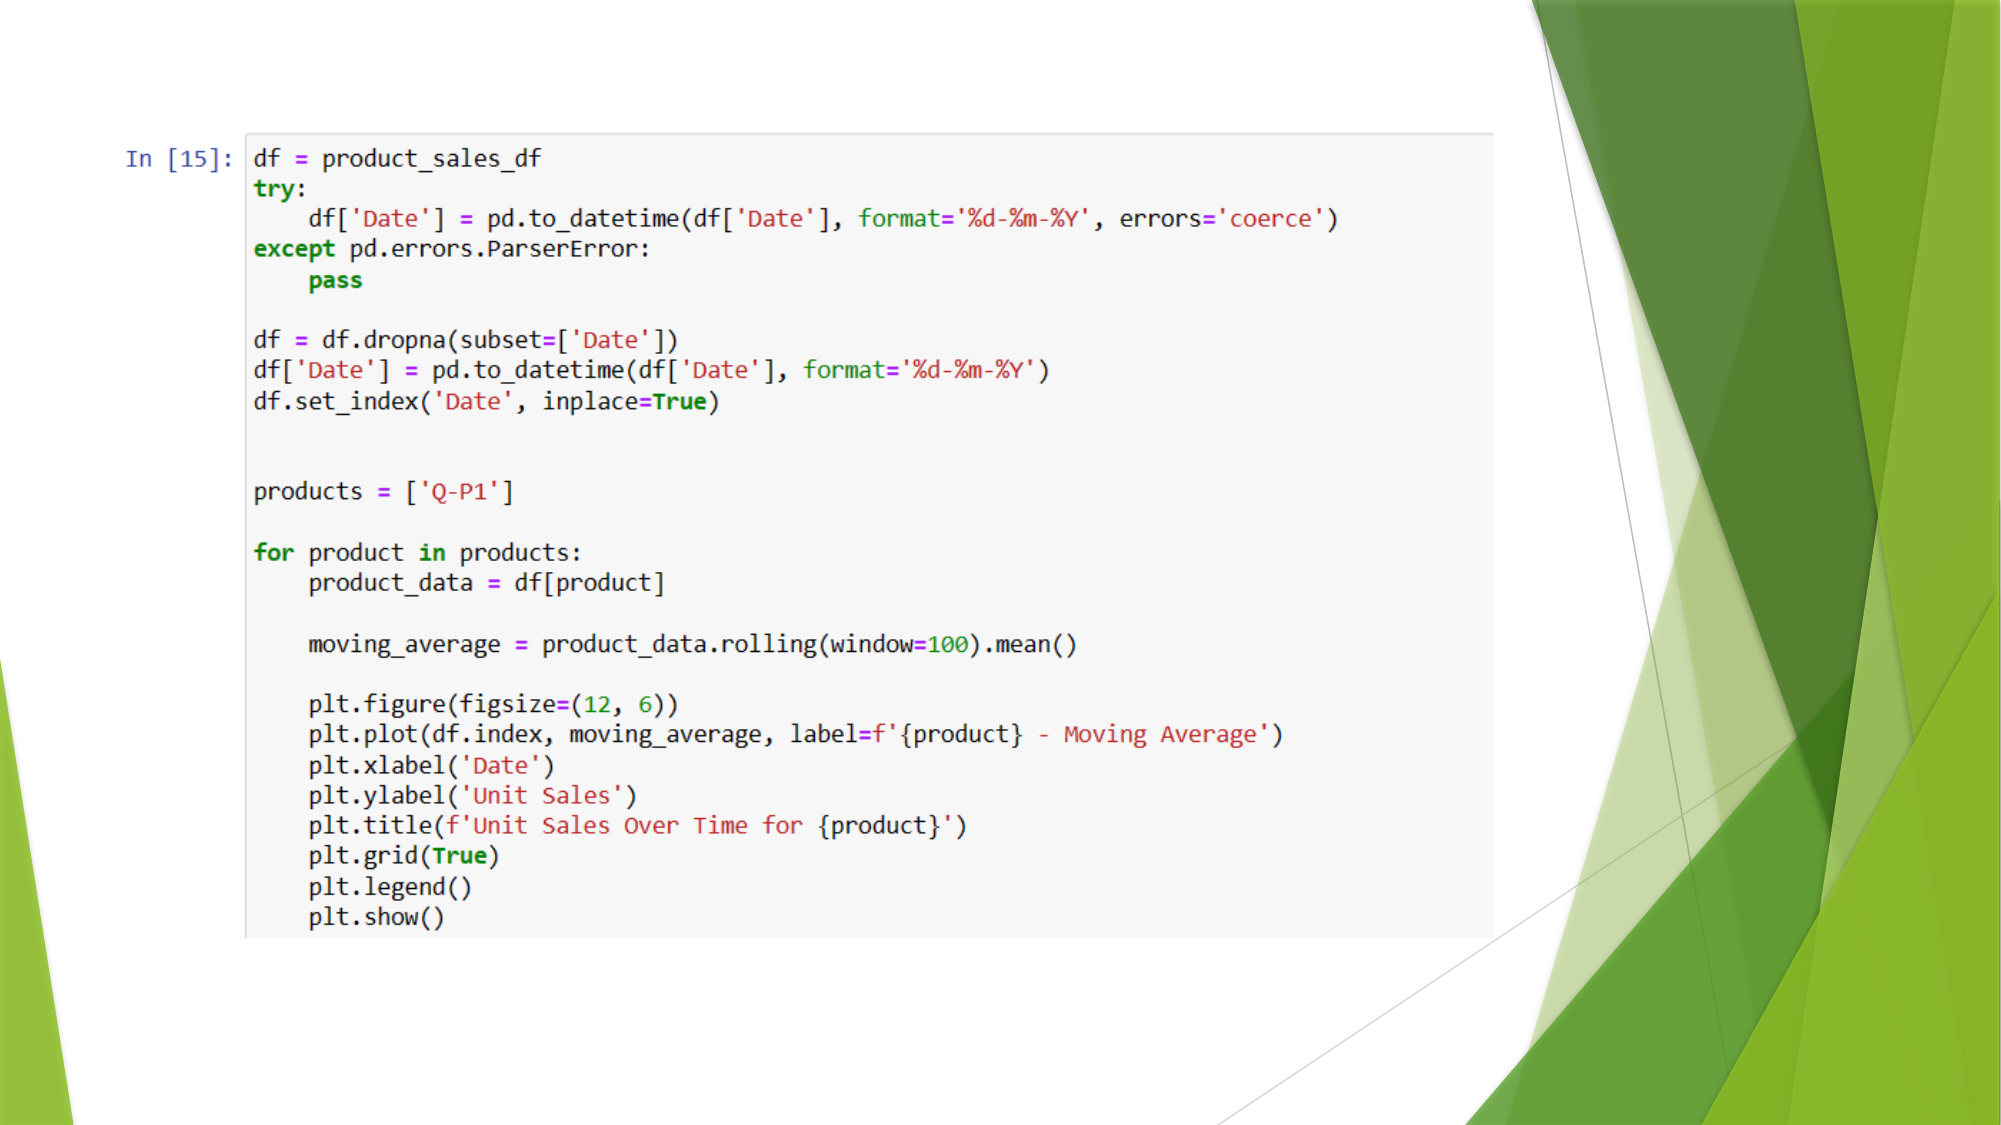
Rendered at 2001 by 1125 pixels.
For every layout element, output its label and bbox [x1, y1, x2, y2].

picture [81, 123, 1494, 939]
